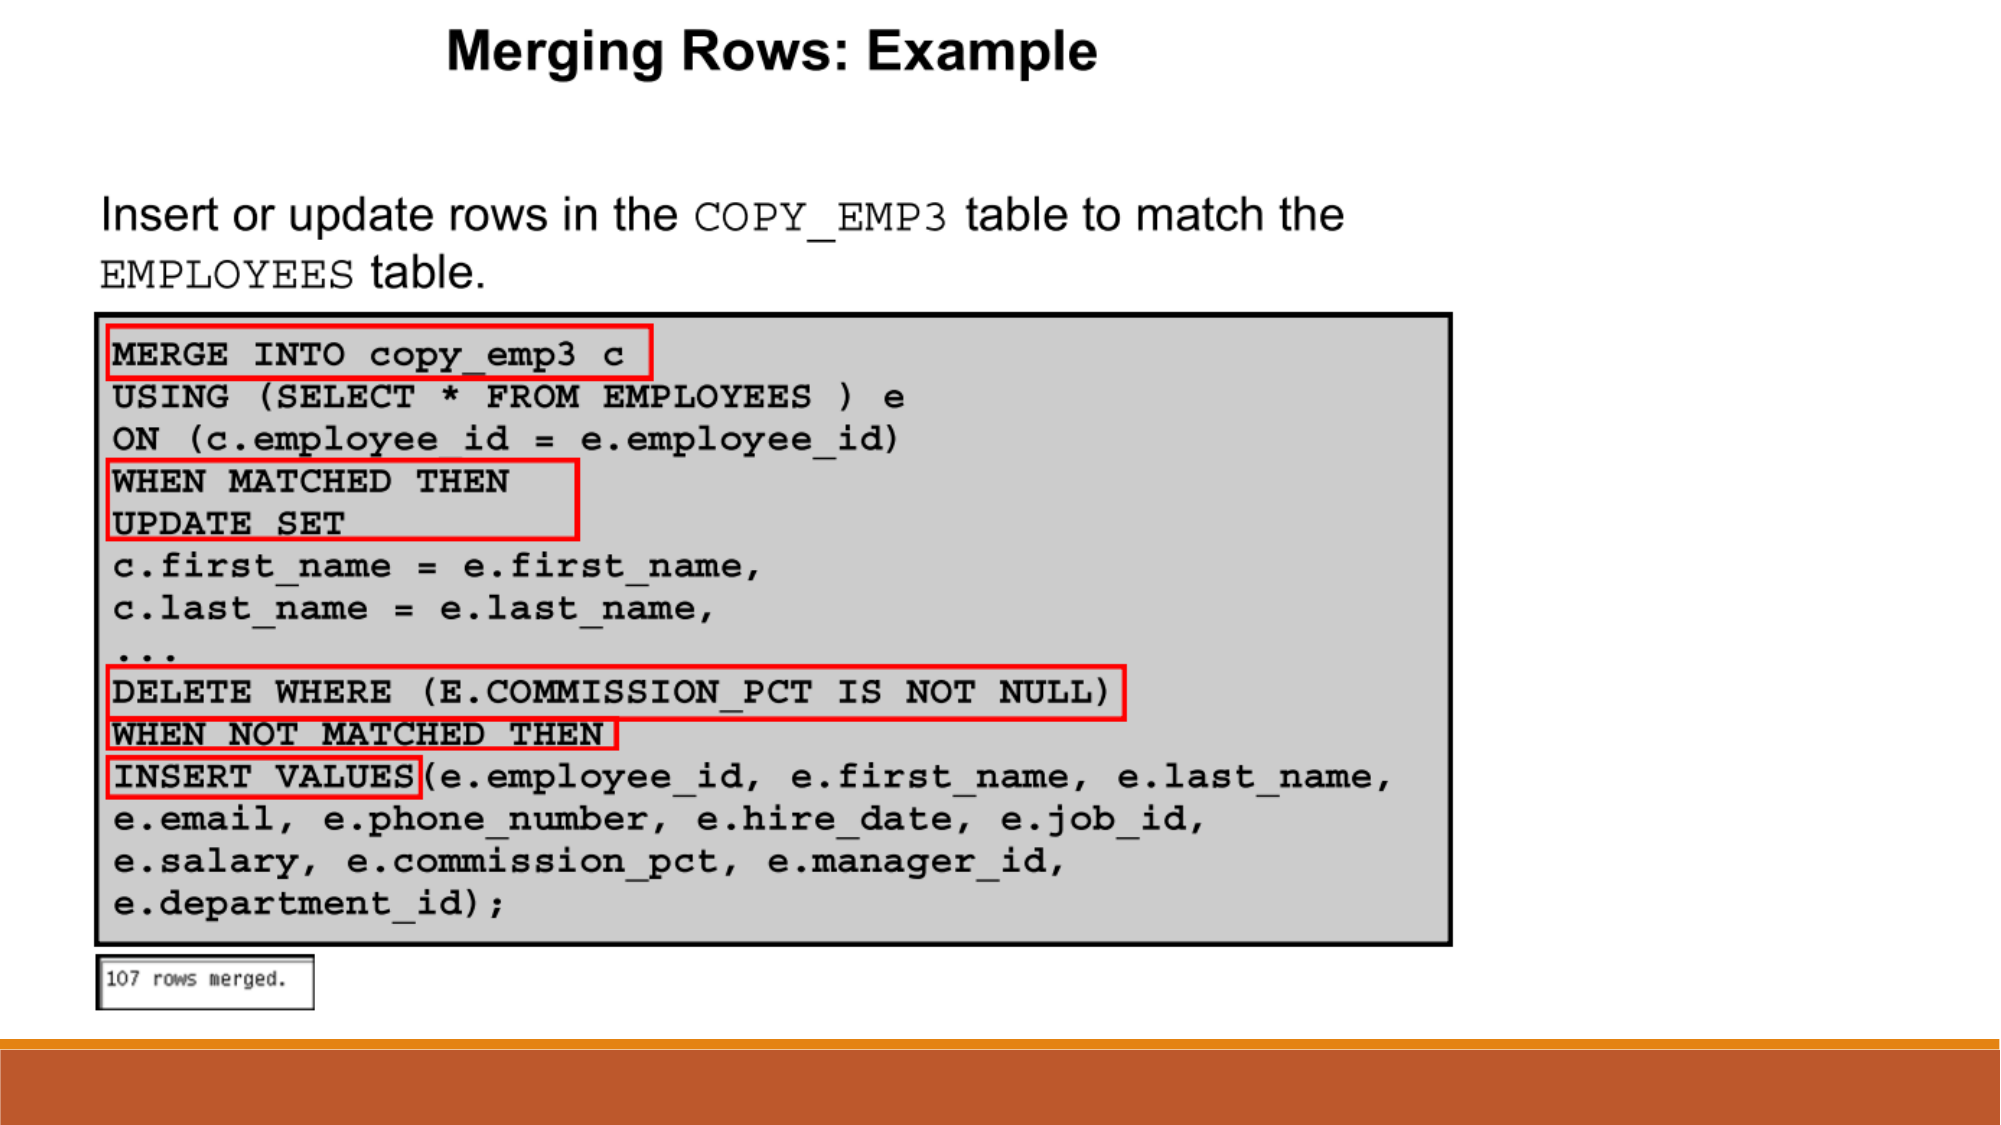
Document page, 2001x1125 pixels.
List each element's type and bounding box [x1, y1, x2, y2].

picture [51, 0, 1483, 1026]
